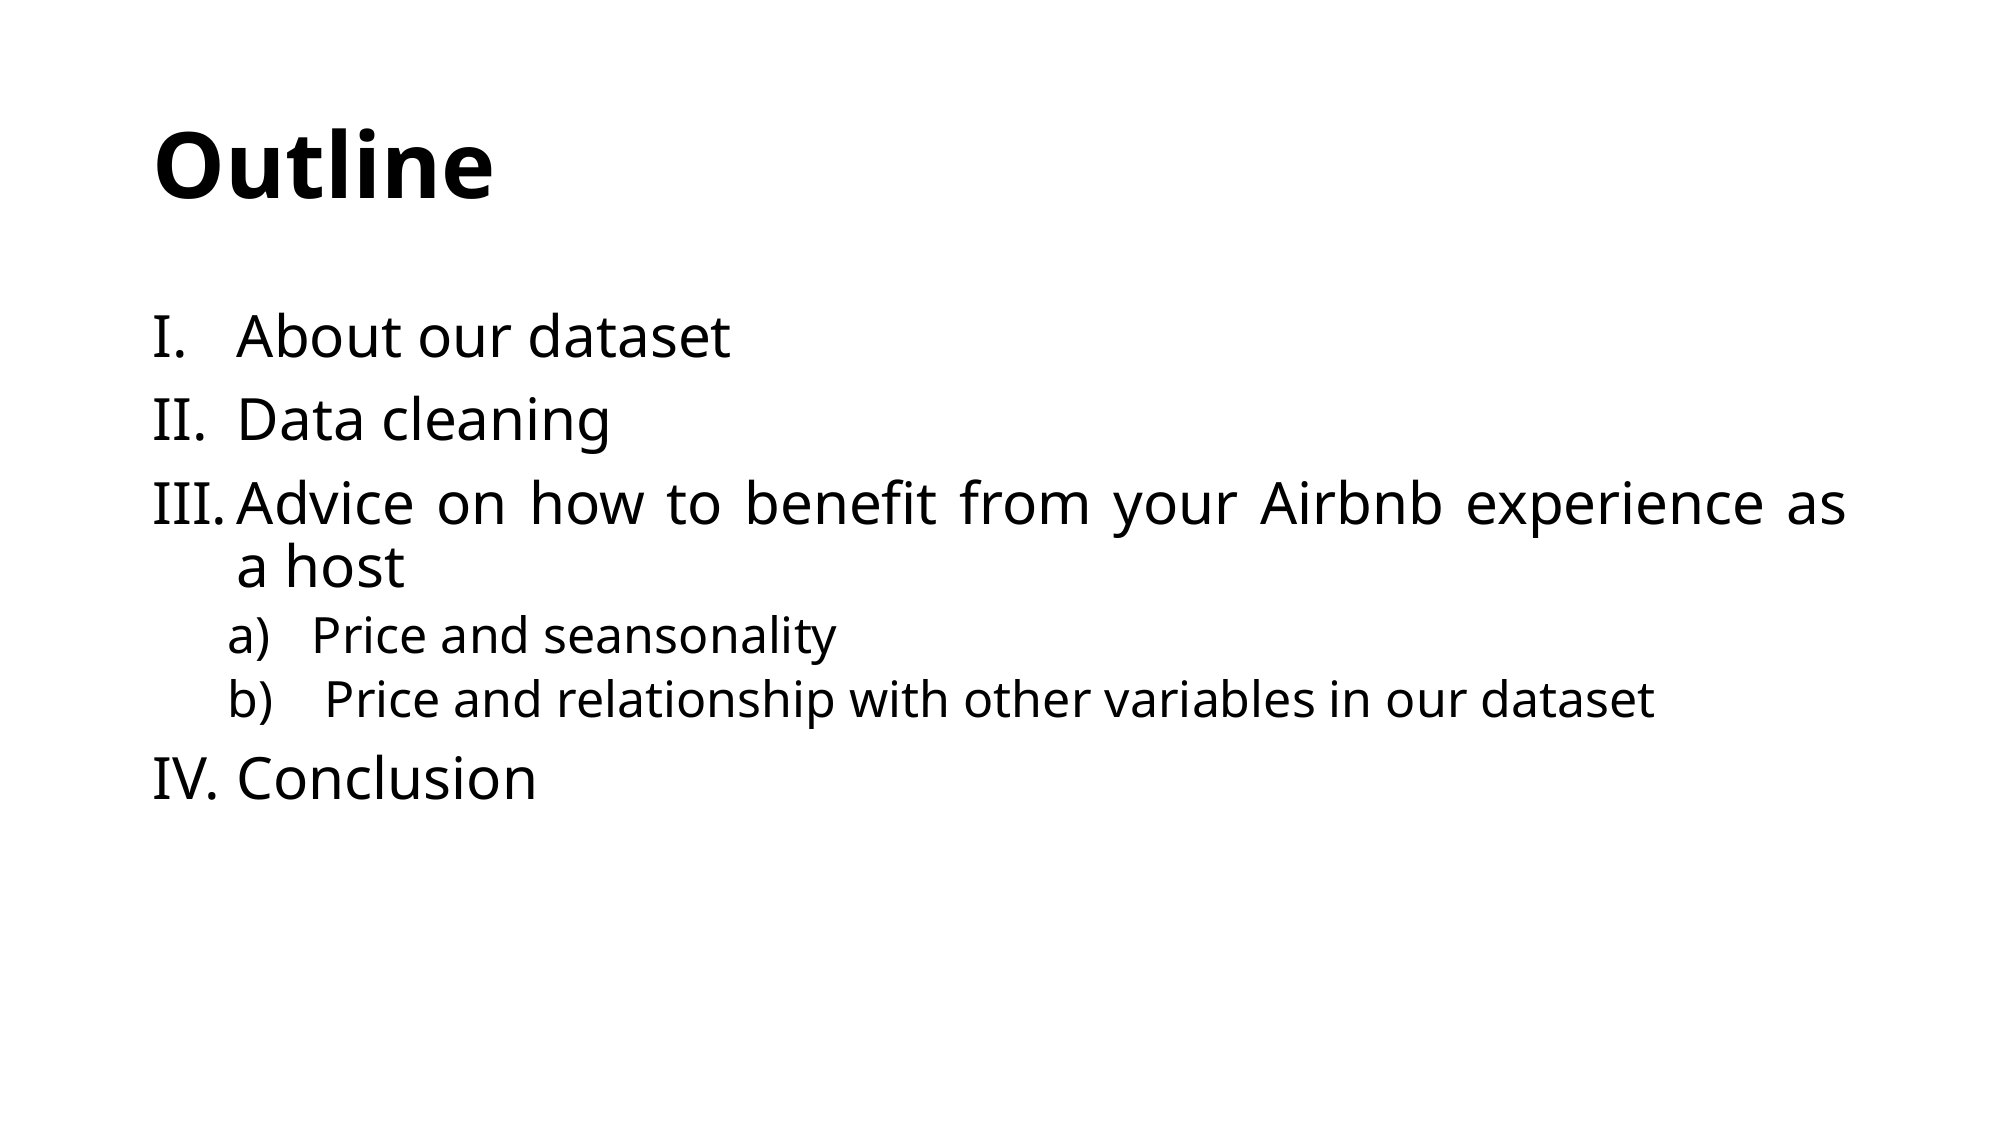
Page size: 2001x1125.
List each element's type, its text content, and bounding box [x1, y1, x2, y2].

list About our dataset Data cleaning Advice on how to benefit from your Airbnb experience as a host Price and seansonality Price and relationship with other variables in our dataset Conclusion [137, 299, 1863, 1014]
title Outline [137, 59, 1863, 278]
